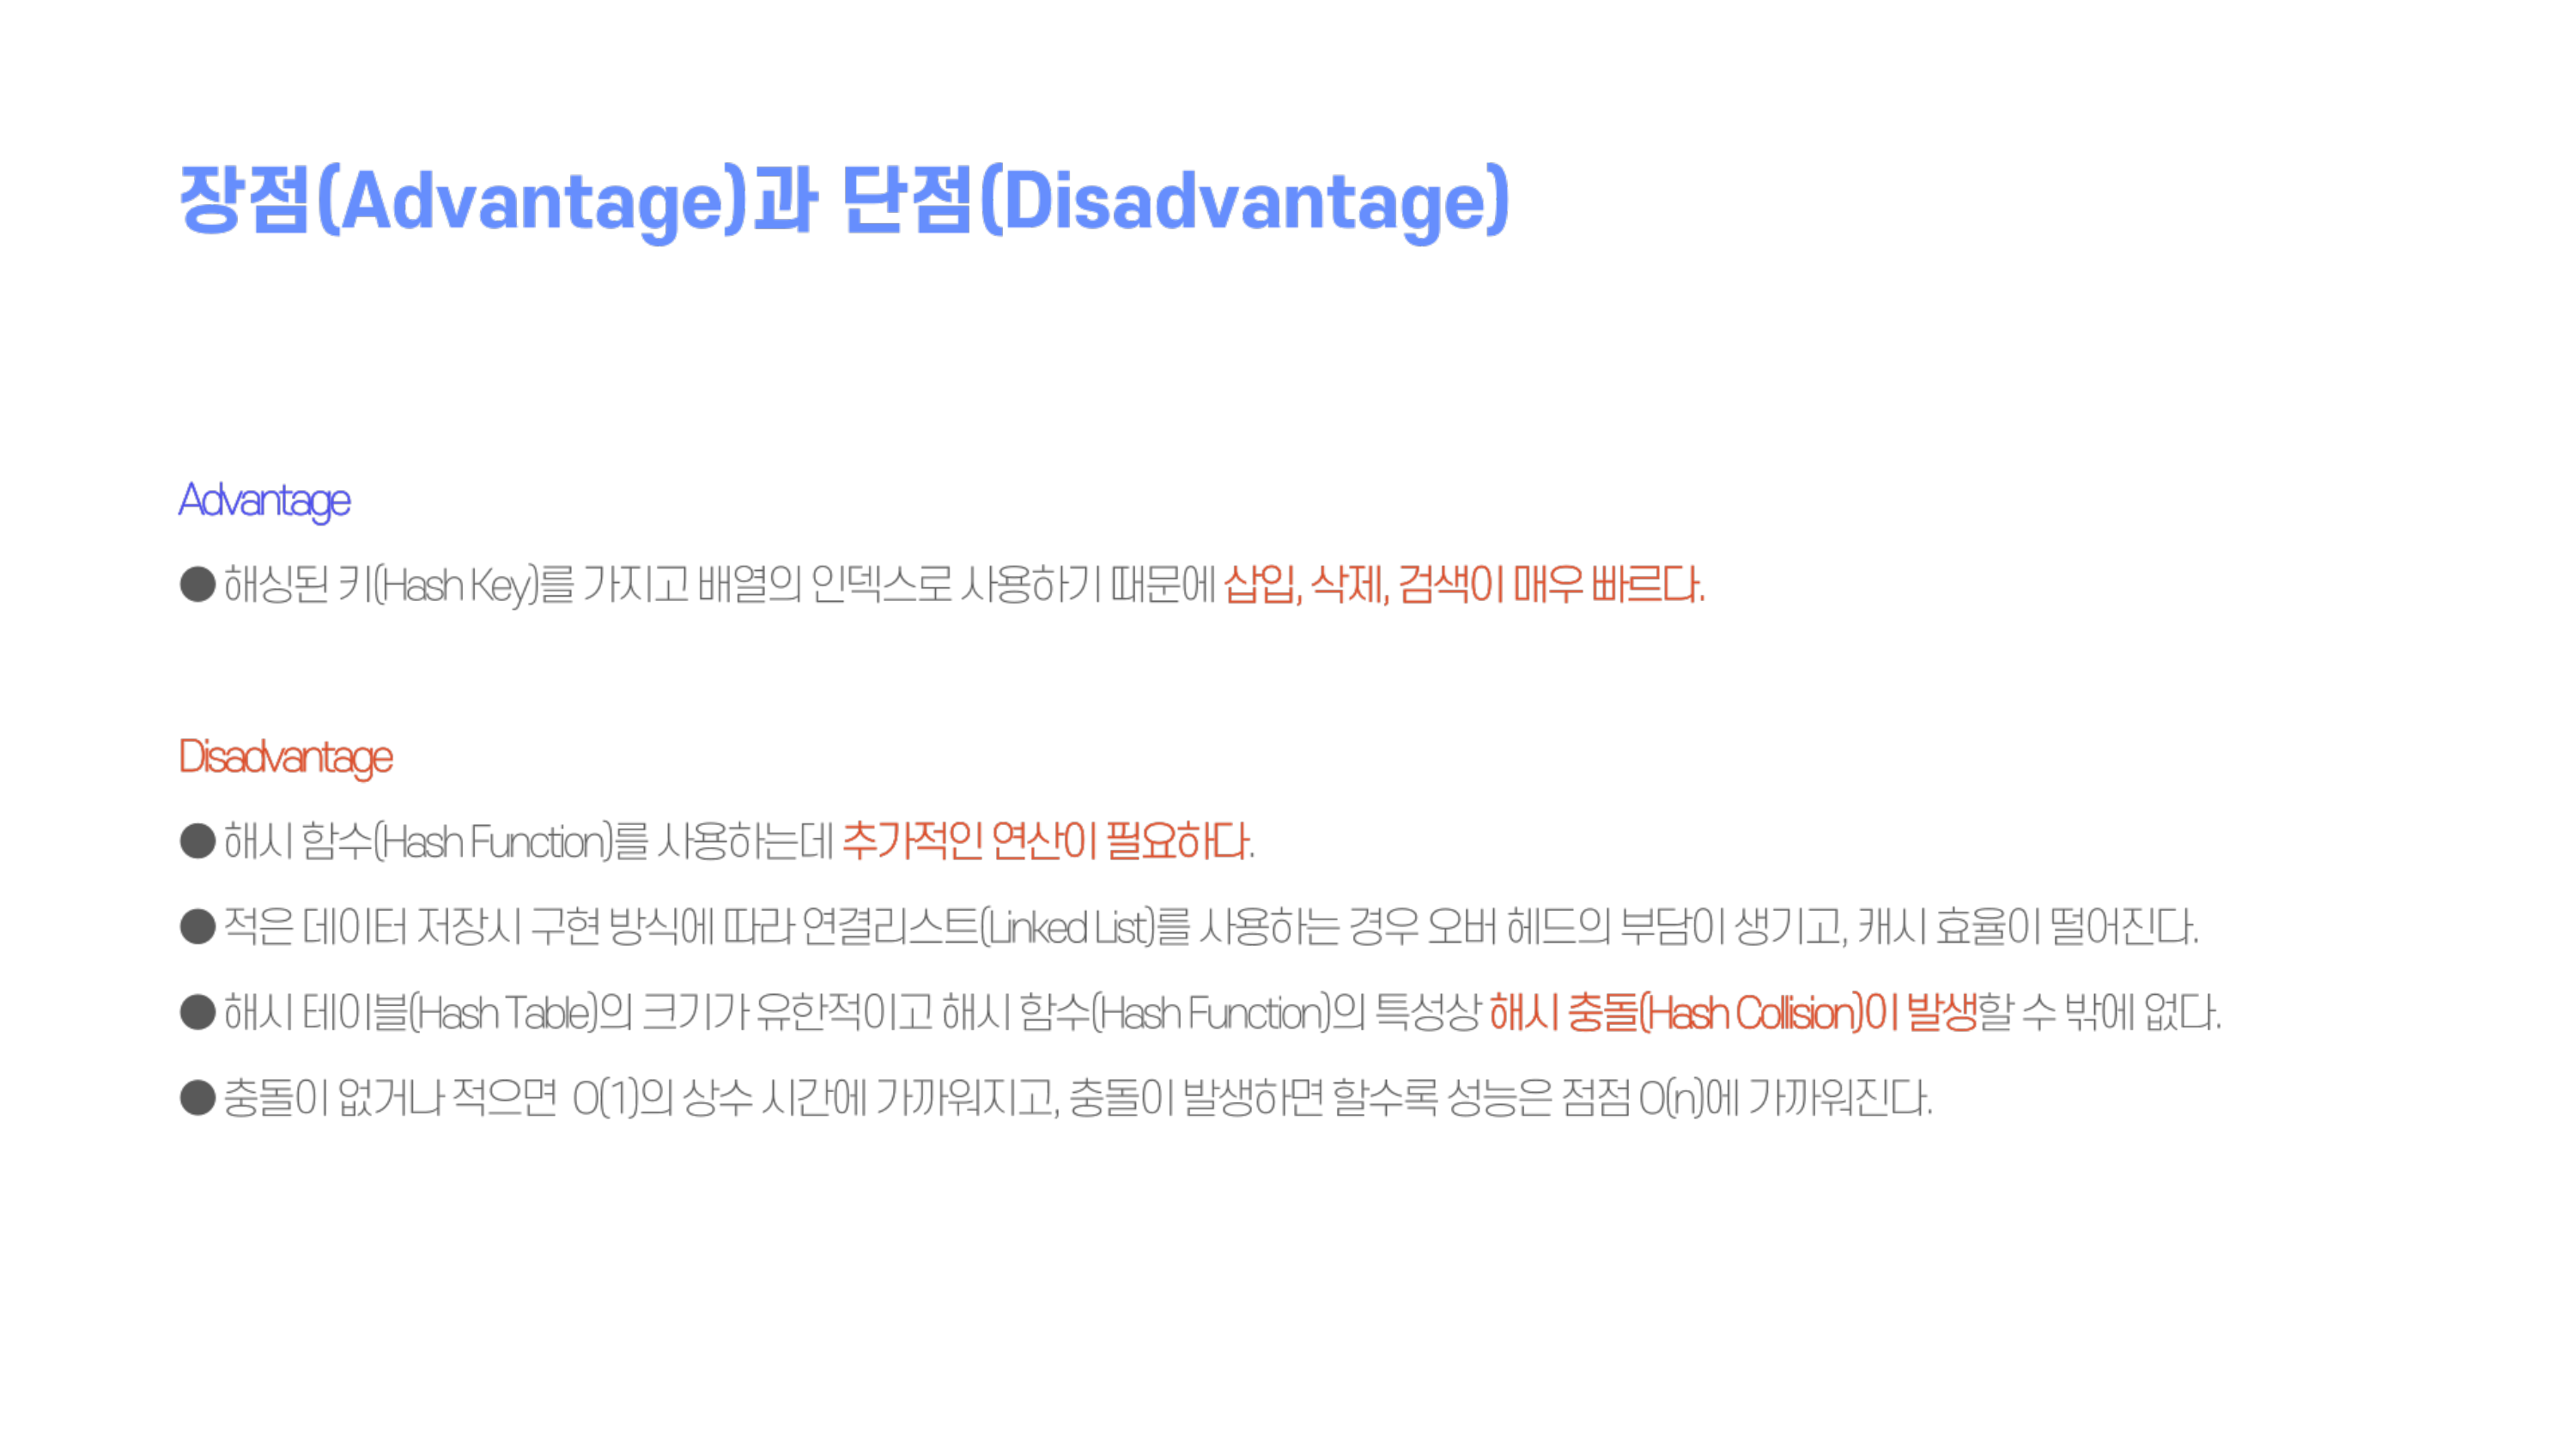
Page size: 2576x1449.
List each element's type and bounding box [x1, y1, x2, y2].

picture [167, 137, 1546, 282]
picture [171, 462, 2245, 1144]
